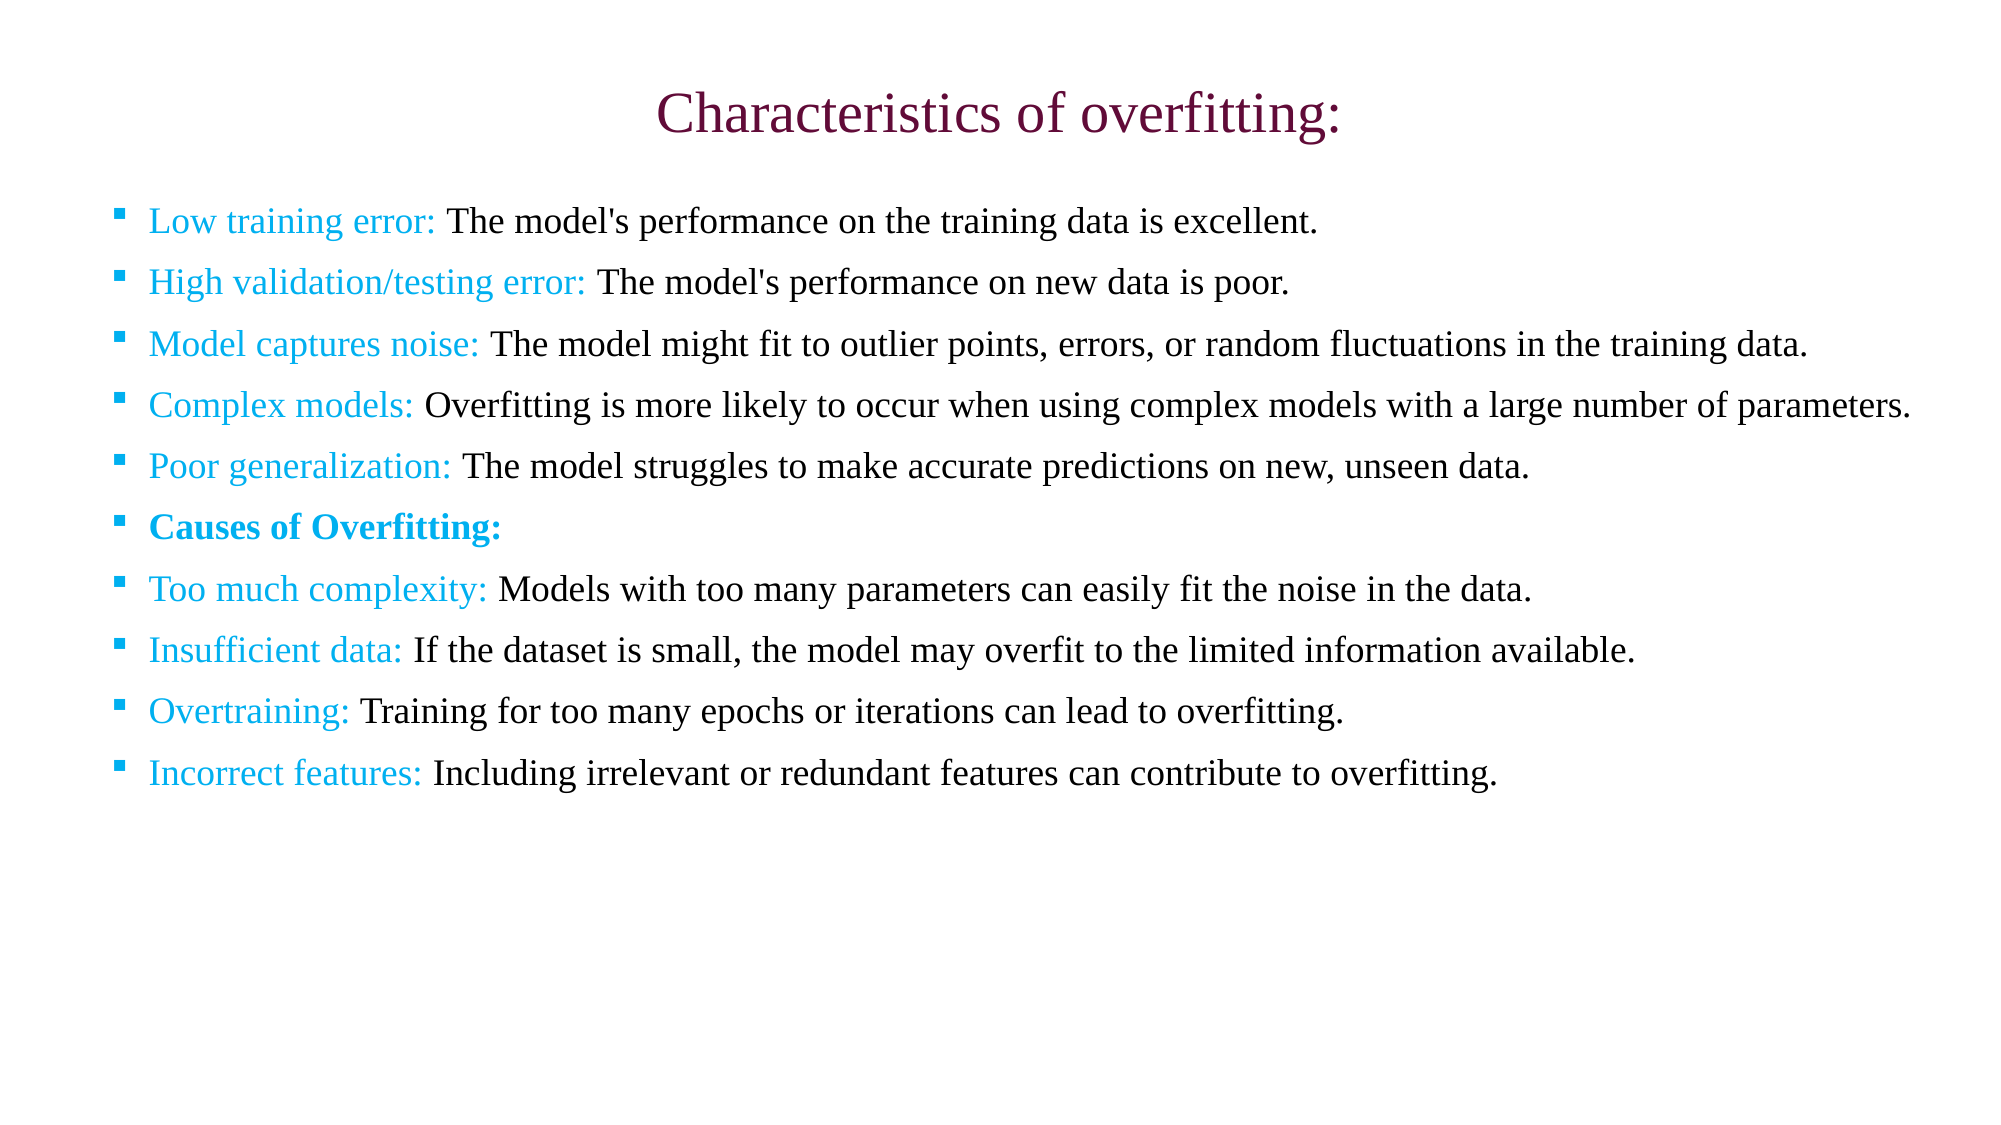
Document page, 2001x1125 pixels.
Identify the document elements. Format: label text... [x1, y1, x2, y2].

list Low training error: The model's performance on the training data is excellent. High validation/testing error: The model's performance on new data is poor. Model captures noise: The model might fit to outlier points, errors, or random fluctuations in the training data. Complex models: Overfitting is more likely to occur when using complex models with a large number of parameters. Poor generalization: The model struggles to make accurate predictions on new, unseen data. Causes of Overfitting: Too much complexity: Models with too many parameters can easily fit the noise in the data. Insufficient data: If the dataset is small, the model may overfit to the limited information available. Overtraining: Training for too many epochs or iterations can lead to overfitting. Incorrect features: Including irrelevant or redundant features can contribute to overfitting. [96, 193, 1934, 1088]
title Characteristics of overfitting: [137, 56, 1863, 171]
